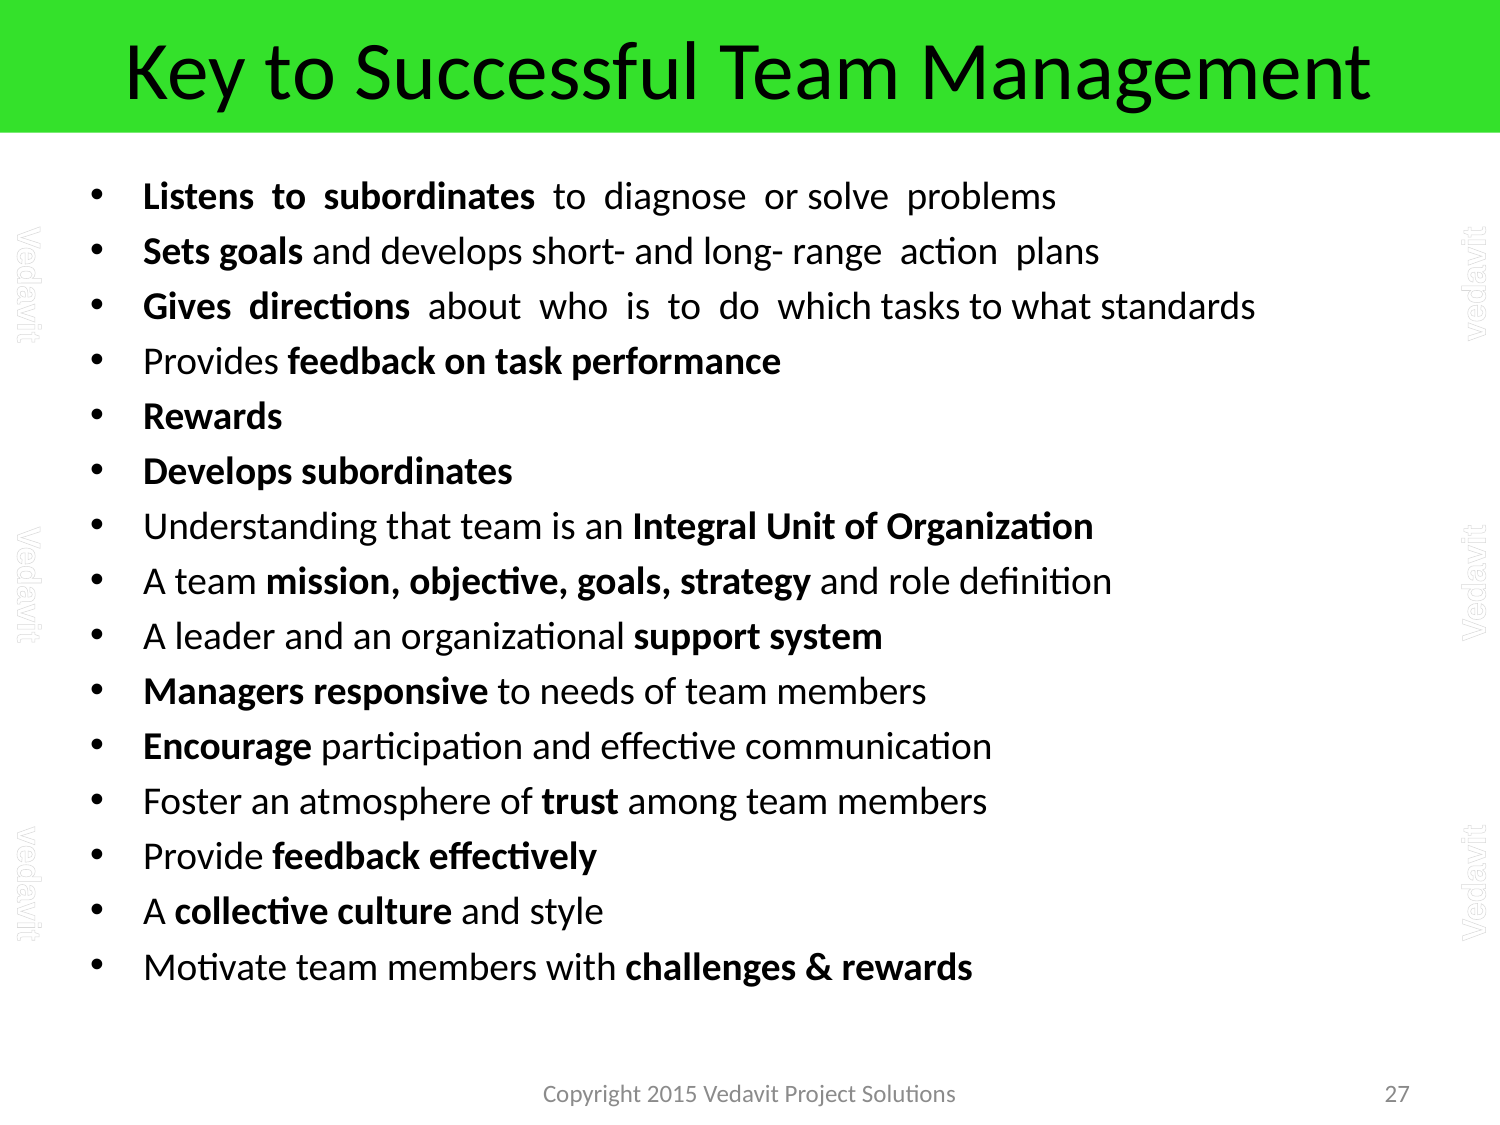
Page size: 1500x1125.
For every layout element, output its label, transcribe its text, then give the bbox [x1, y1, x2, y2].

list Listens to subordinates to diagnose or solve problems Sets goals and develops short- and long- range action plans Gives directions about who is to do which tasks to what standards Provides feedback on task performance Rewards Develops subordinates Understanding that team is an Integral Unit of Organization A team mission, objective, goals, strategy and role definition A leader and an organizational support system Managers responsive to needs of team members Encourage participation and effective communication Foster an atmosphere of trust among team members Provide feedback effectively A collective culture and style Motivate team members with challenges & rewards [75, 162, 1425, 1000]
title Key to Successful Team Management [0, 0, 1500, 133]
footer Copyright 2015 Vedavit Project Solutions [512, 1062, 988, 1123]
slide_number 27 [1074, 1062, 1425, 1123]
